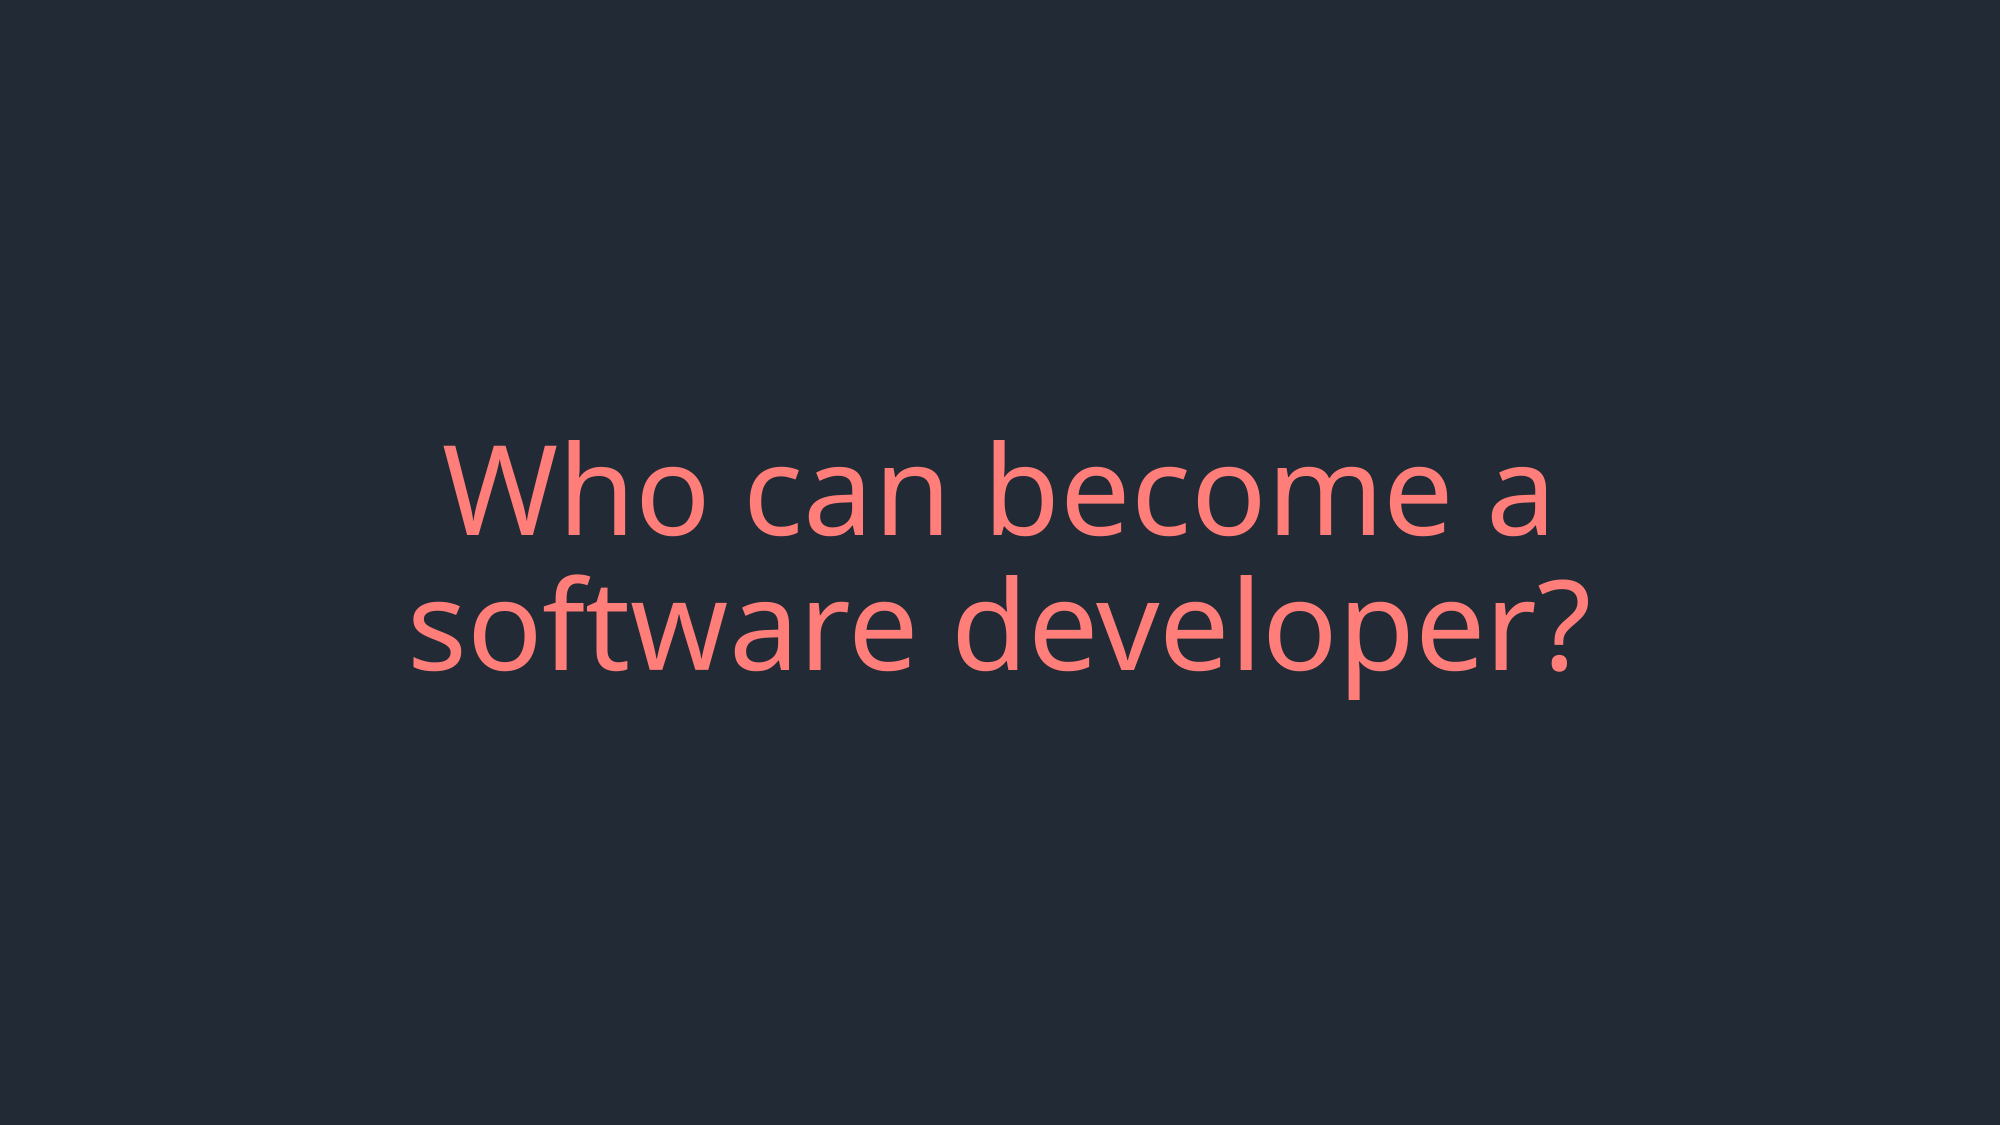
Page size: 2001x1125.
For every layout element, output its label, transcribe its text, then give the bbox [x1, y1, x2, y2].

title Who can become a software developer? [249, 266, 1750, 859]
